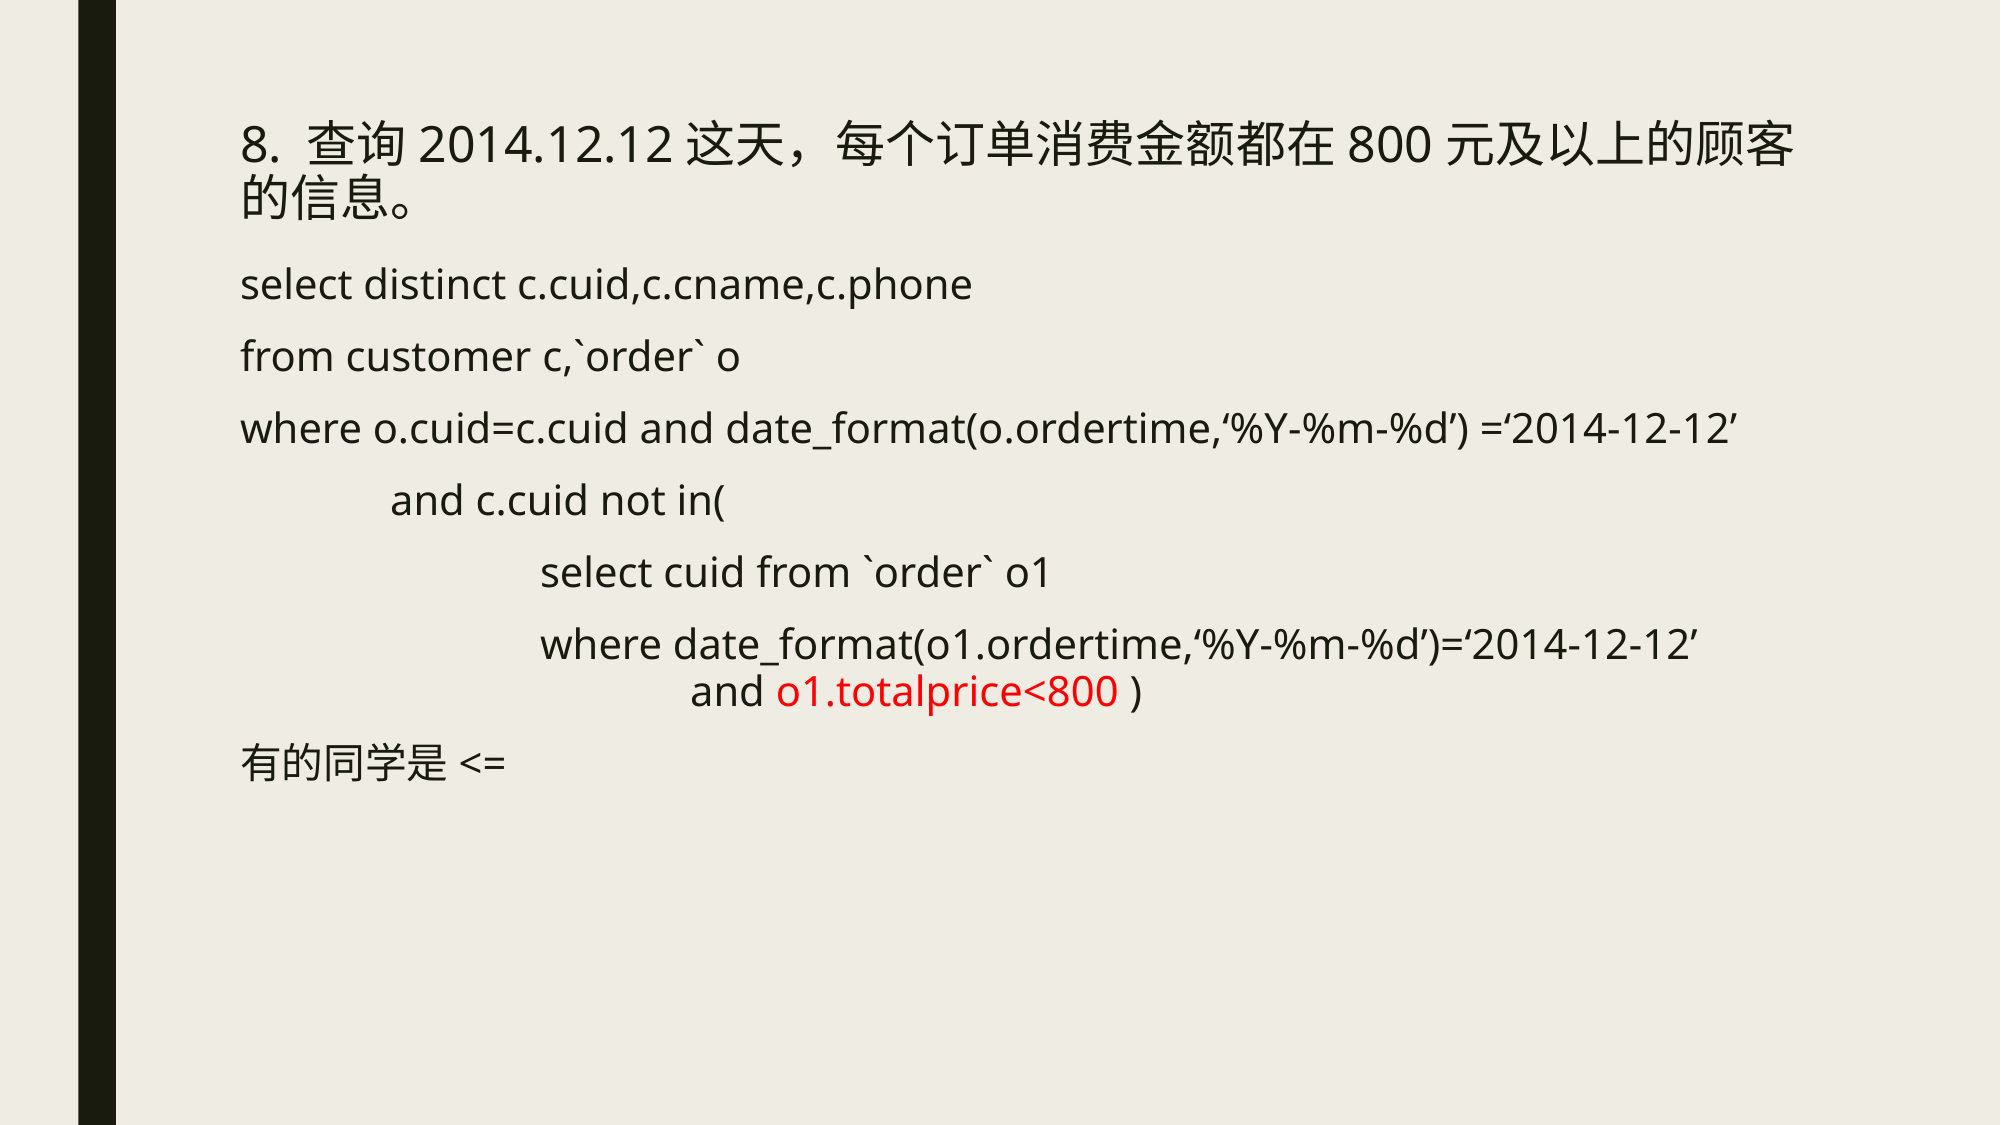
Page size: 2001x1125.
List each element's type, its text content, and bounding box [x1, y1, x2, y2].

list select distinct c.cuid,c.cname,c.phone from customer c,`order` o where o.cuid=c.cuid and date_format(o.ordertime,‘%Y-%m-%d’) =‘2014-12-12’ and c.cuid not in( select cuid from `order` o1 where date_format(o1.ordertime,‘%Y-%m-%d’)=‘2014-12-12’ and o1.totalprice<800 ) 有的同学是<= [225, 254, 1800, 963]
title 8. 查询2014.12.12这天，每个订单消费金额都在800元及以上的顾客的信息。 [225, 112, 1851, 255]
